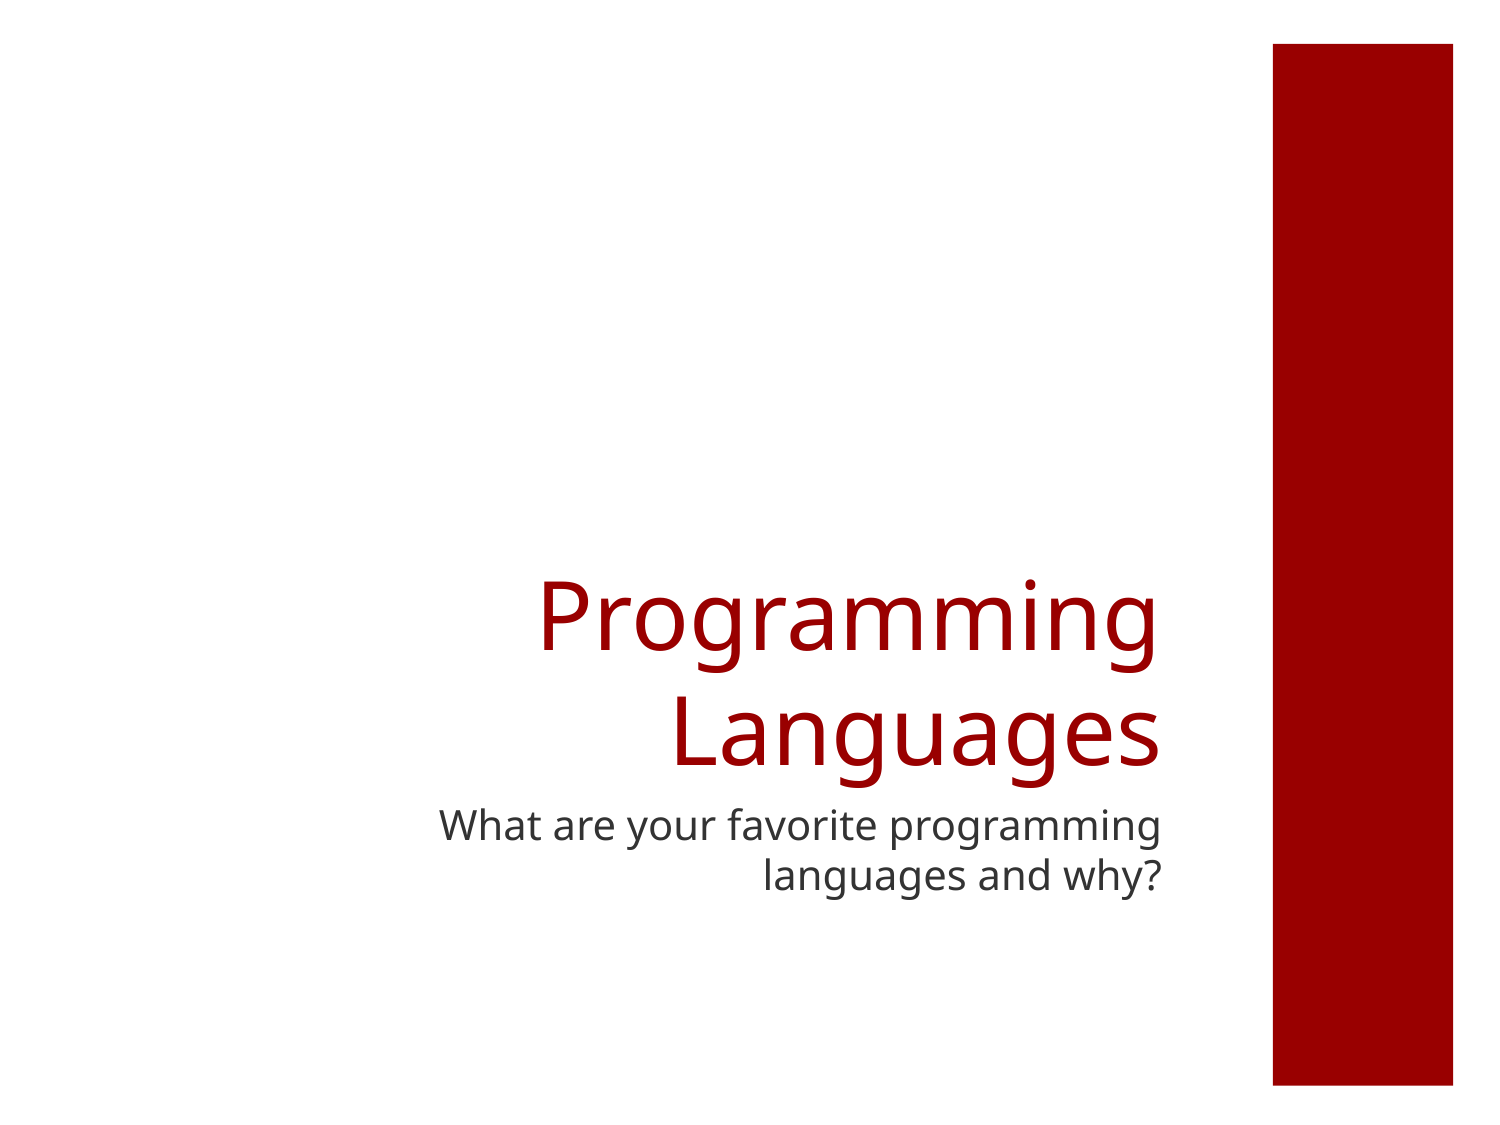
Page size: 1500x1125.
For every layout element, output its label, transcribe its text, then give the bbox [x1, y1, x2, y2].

title Programming Languages [362, 562, 1178, 791]
list What are your favorite programming languages and why? [362, 791, 1178, 1009]
